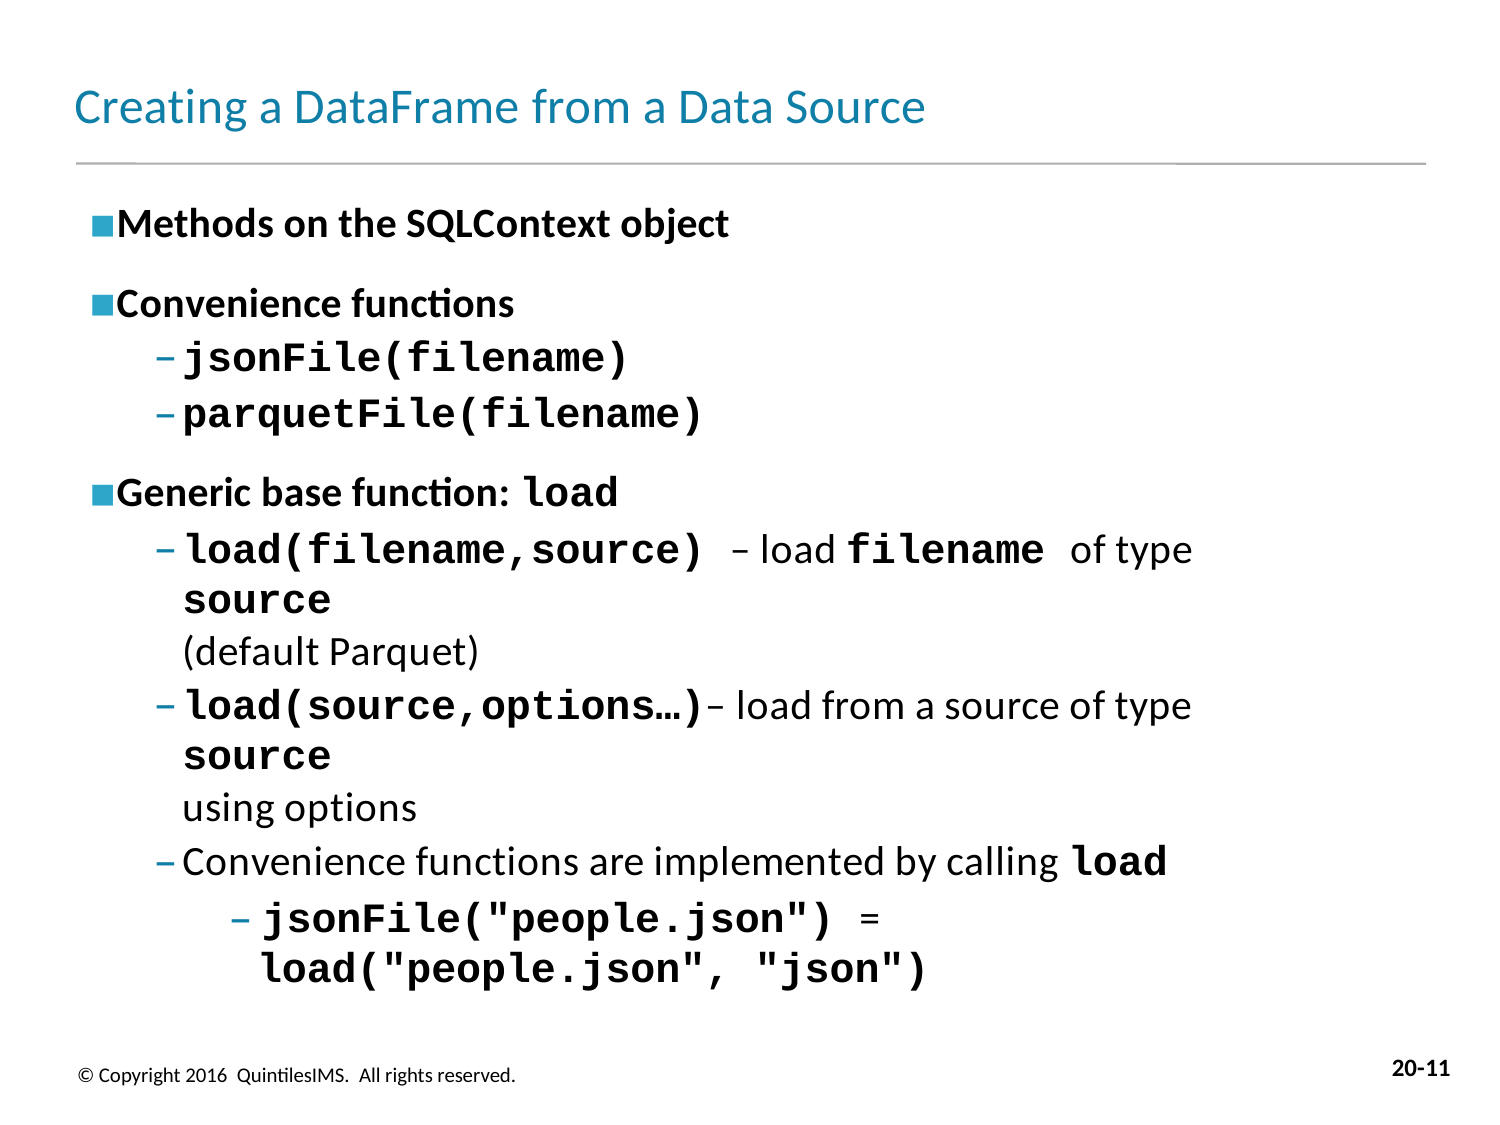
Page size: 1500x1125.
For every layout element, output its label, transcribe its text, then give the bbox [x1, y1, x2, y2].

slide_number 20-11 [1389, 1051, 1455, 1125]
text_box Methods on the SQLContext object Convenience functions jsonFile(filename) parquetFile(filename) Generic base function: load load(filename,source) – load filename of type source (default Parquet) load(source,options…)– load from a source of type source using options Convenience functions are implemented by calling load – jsonFile("people.json") = load("people.json", "json") [86, 262, 1349, 991]
footer © Copyright 2016 QuintilesIMS. All rights reserved. [75, 1061, 1187, 1125]
title Creating a DataFrame from a Data Source [72, 73, 1428, 262]
